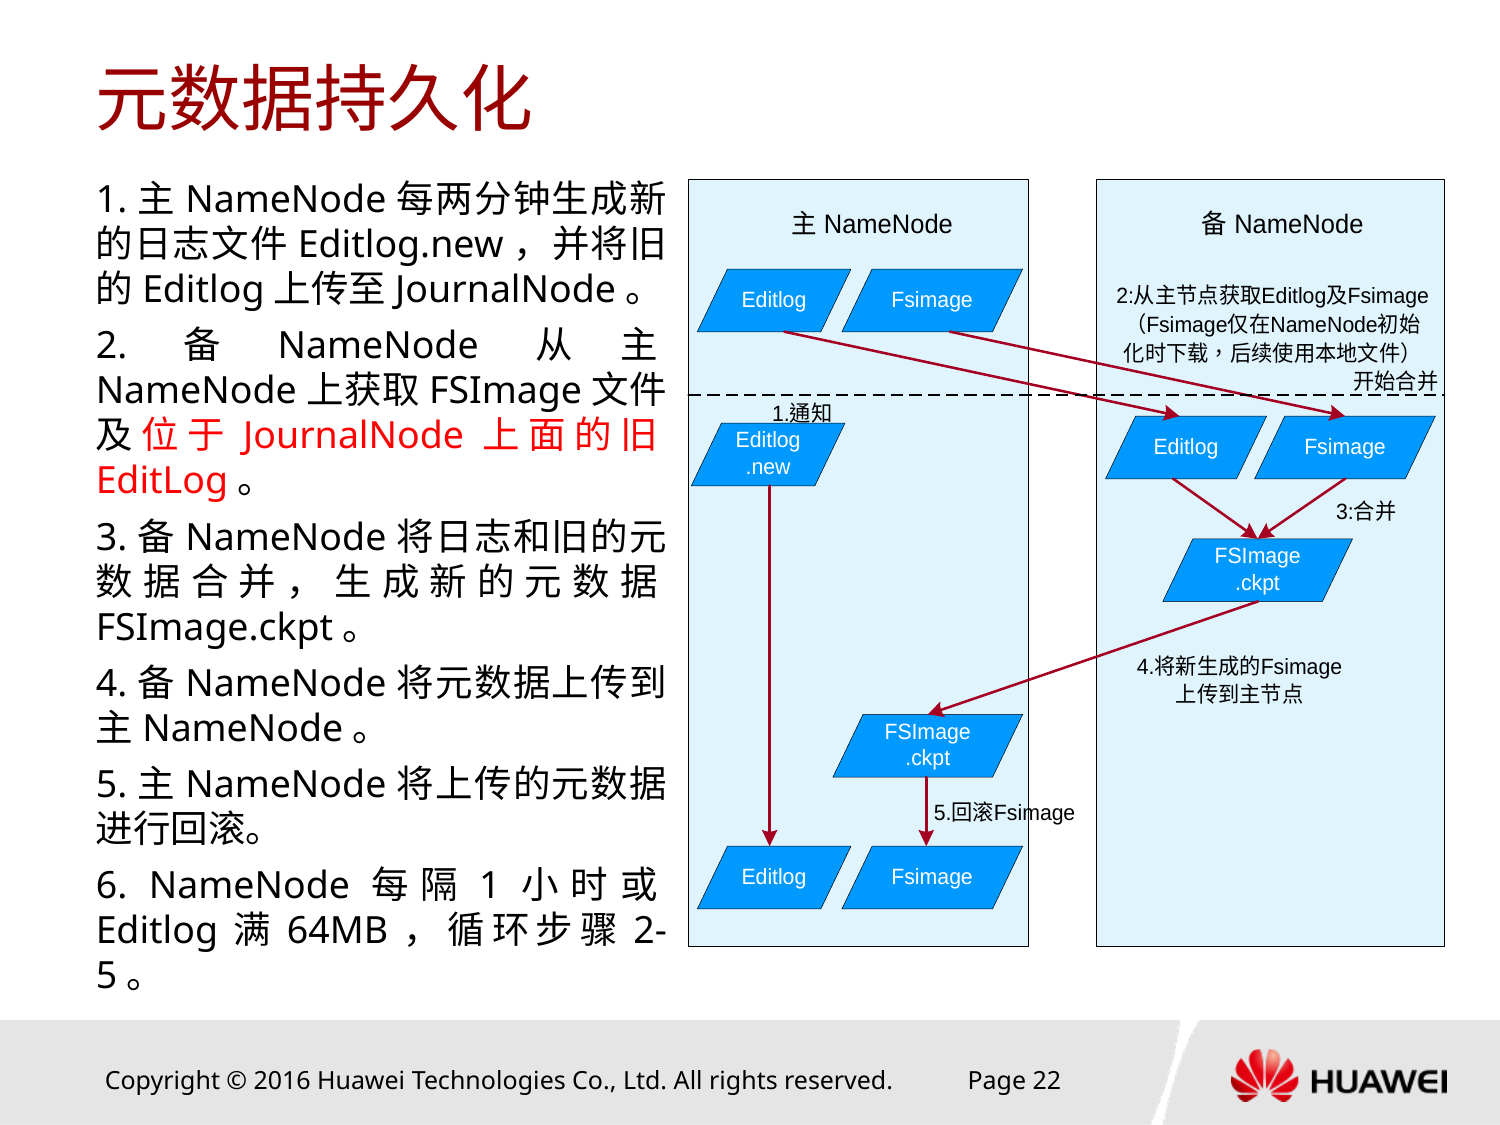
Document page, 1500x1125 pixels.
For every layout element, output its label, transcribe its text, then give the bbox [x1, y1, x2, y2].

title 元数据持久化 [82, 24, 1354, 168]
list 1.主NameNode每两分钟生成新的日志文件Editlog.new，并将旧的Editlog上传至JournalNode。 2.备NameNode从主NameNode上获取FSImage文件及位于JournalNode上面的旧EditLog。 3.备NameNode将日志和旧的元数据合并，生成新的元数据FSImage.ckpt。 4.备NameNode将元数据上传到主NameNode。 5.主NameNode将上传的元数据进行回滚。 6. NameNode每隔1小时或Editlog满64MB，循环步骤2-5。 [82, 168, 681, 1008]
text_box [685, 175, 1448, 950]
picture [0, 1020, 1500, 1125]
